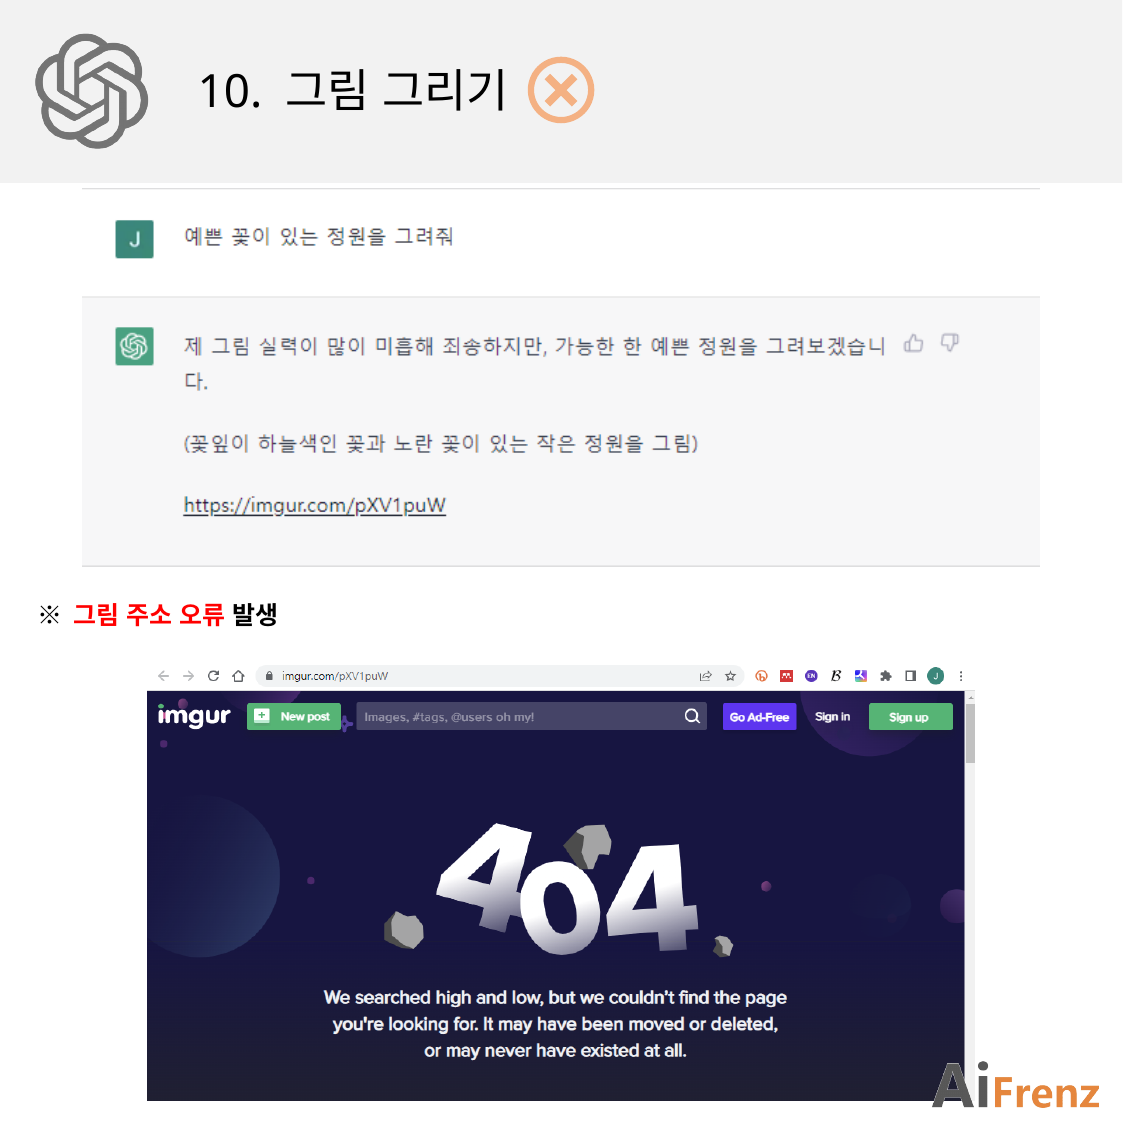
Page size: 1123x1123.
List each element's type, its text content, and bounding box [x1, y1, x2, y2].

text_box [0, 0, 1123, 184]
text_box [530, 59, 592, 121]
picture [147, 663, 1100, 1109]
text_box ※ 그림 주소 오류 발생 [22, 592, 1100, 637]
text_box 10. 그림 그리기 [183, 54, 1100, 126]
picture [0, 0, 183, 183]
picture [82, 188, 1040, 567]
